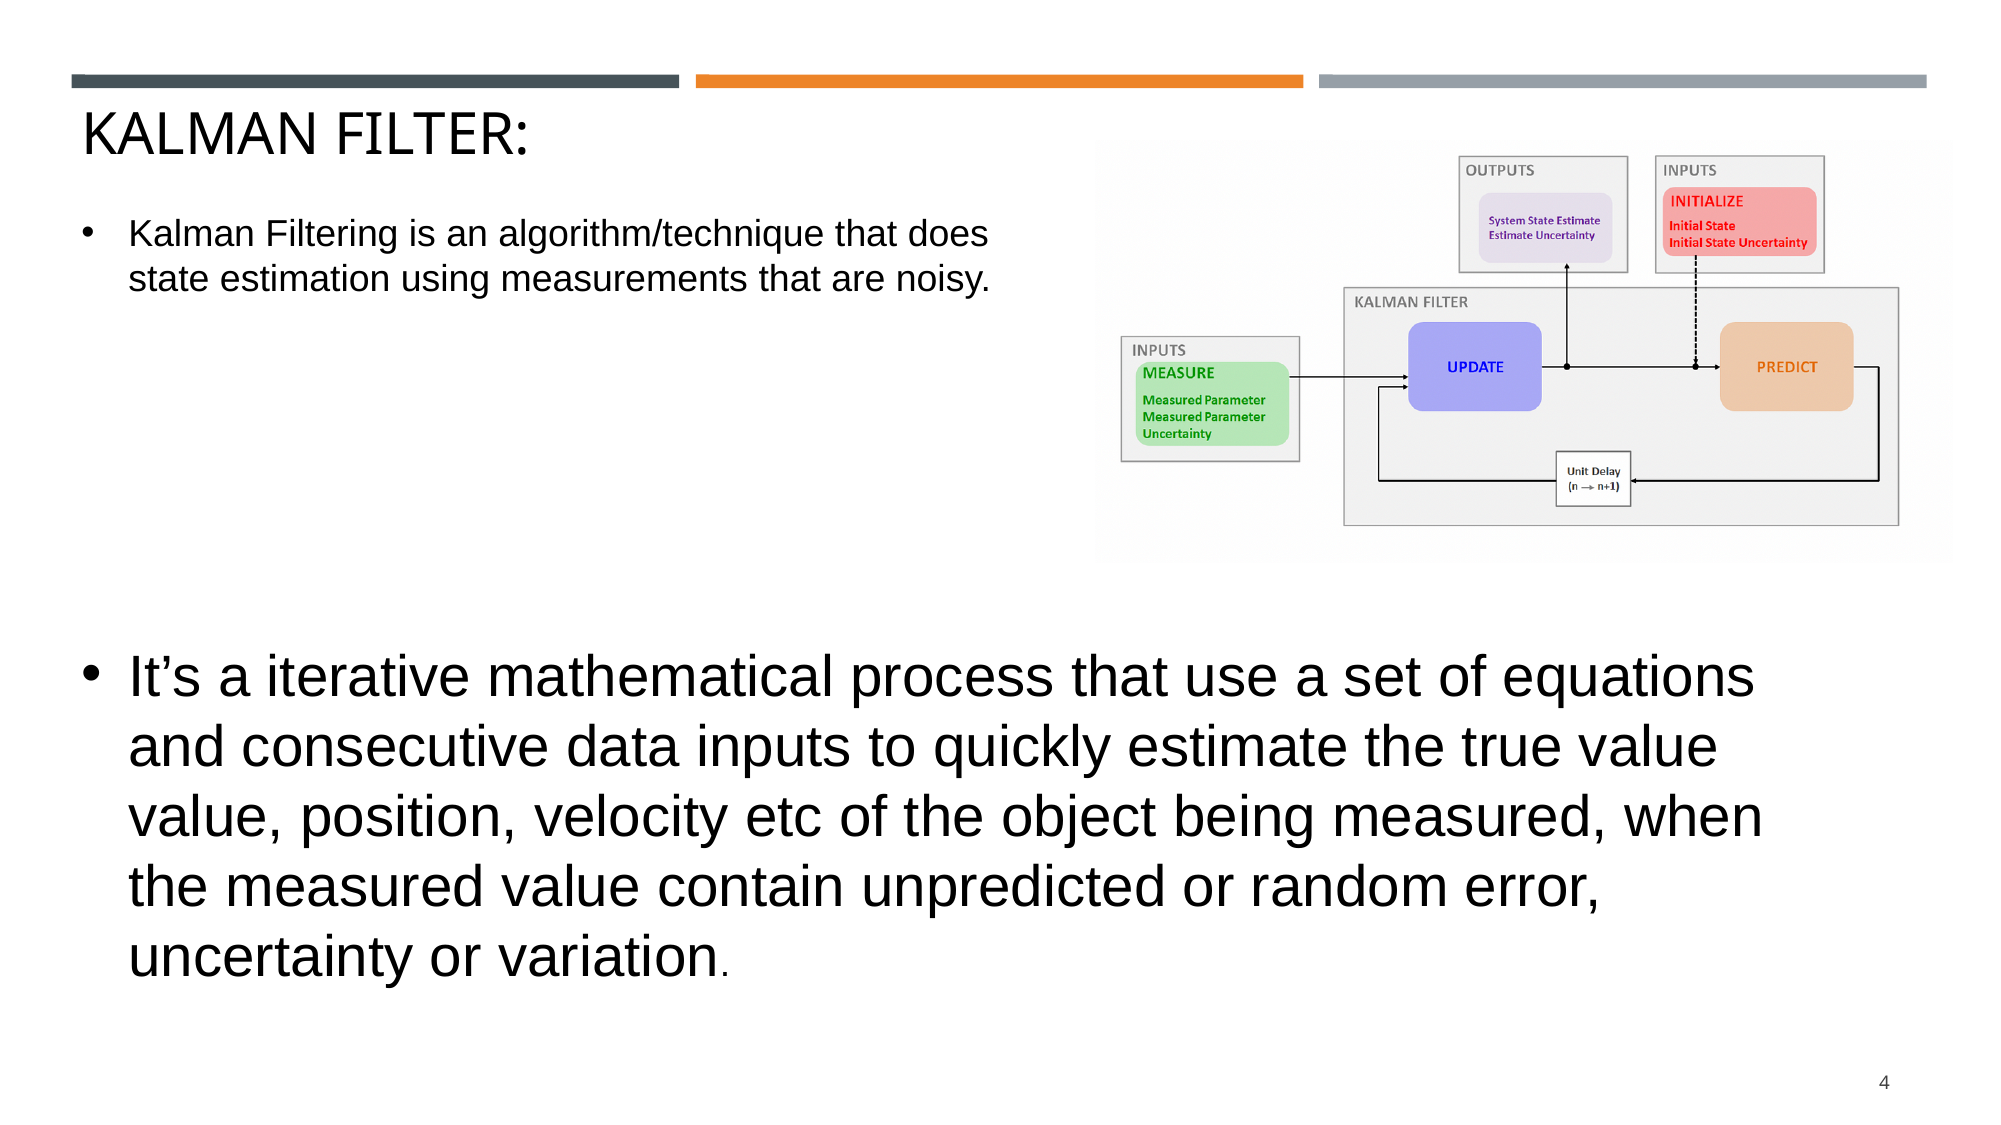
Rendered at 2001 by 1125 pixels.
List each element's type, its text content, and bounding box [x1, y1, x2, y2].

picture [1094, 140, 1953, 563]
text_box It’s a iterative mathematical process that use a set of equations and consecutive data inputs to quickly estimate the true value value, position, velocity etc of the object being measured, when the measured value contain unpredicted or random error, uncertainty or variation. [66, 630, 1845, 995]
text_box Kalman Filtering is an algorithm/technique that does state estimation using measurements that are noisy. [66, 201, 1068, 307]
title KALMAN FILTER: [66, 11, 1876, 174]
slide_number 4 [1732, 1053, 1905, 1114]
